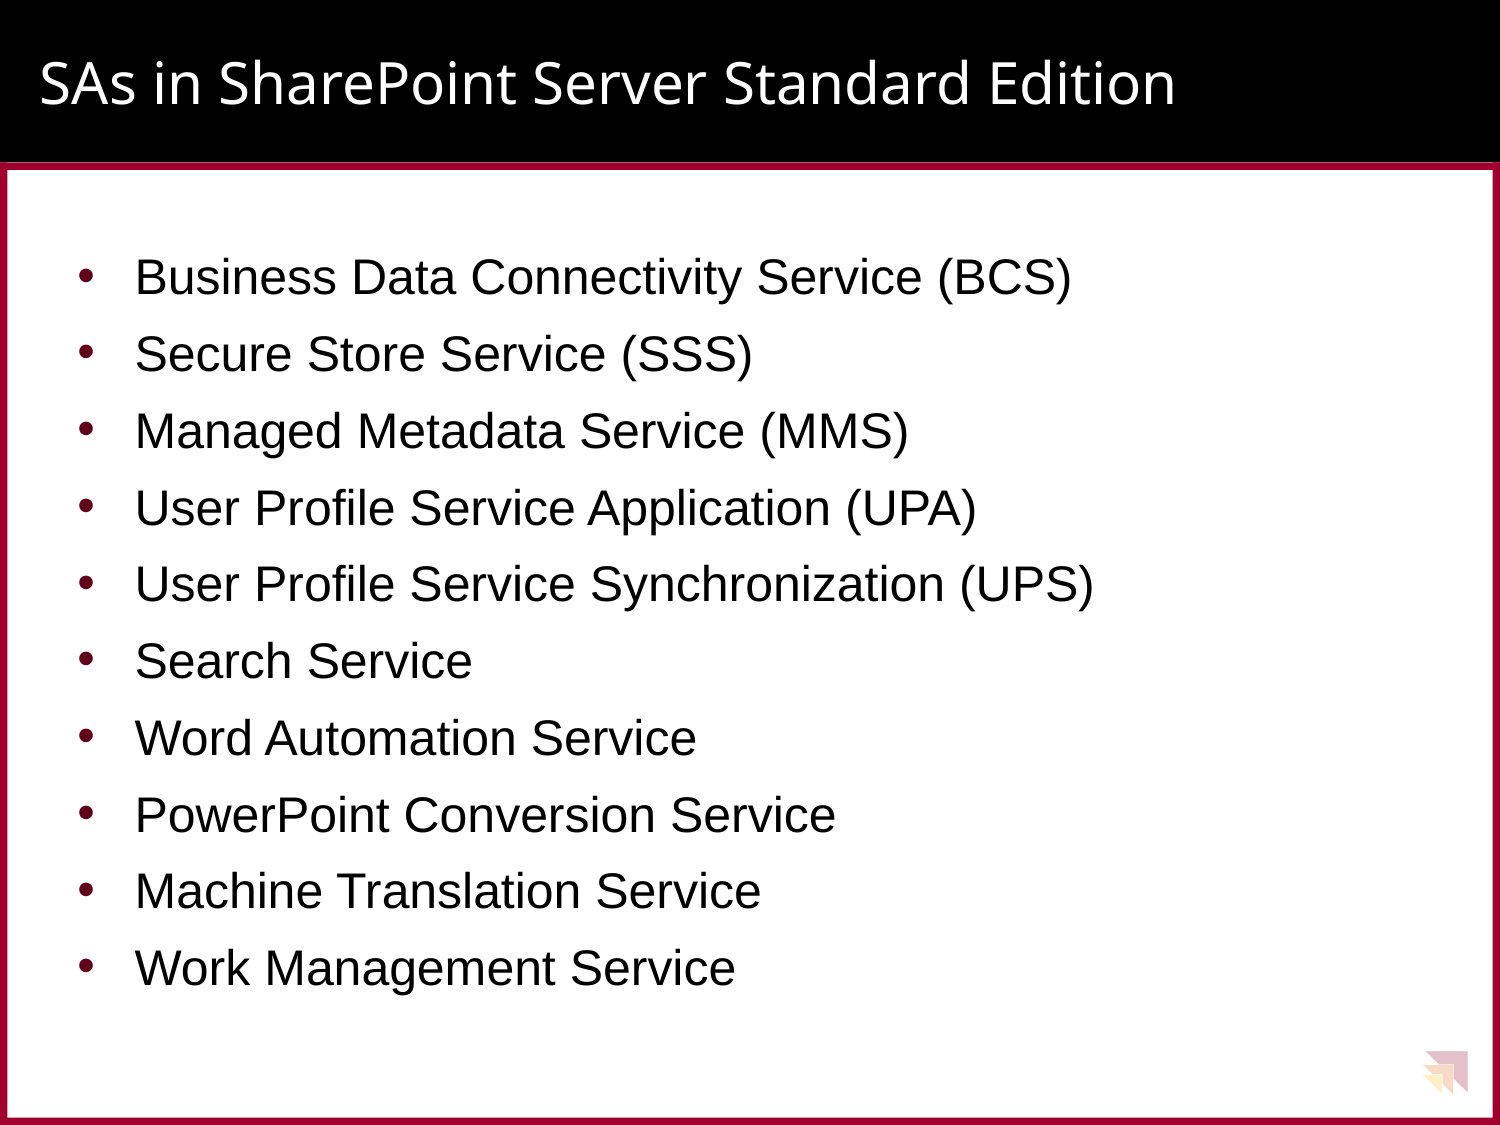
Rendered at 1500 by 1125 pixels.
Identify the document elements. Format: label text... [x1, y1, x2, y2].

list Business Data Connectivity Service (BCS) Secure Store Service (SSS) Managed Metadata Service (MMS) User Profile Service Application (UPA) User Profile Service Synchronization (UPS) Search Service Word Automation Service PowerPoint Conversion Service Machine Translation Service Work Management Service [62, 237, 1438, 1088]
title SAs in SharePoint Server Standard Edition [24, 12, 1438, 150]
